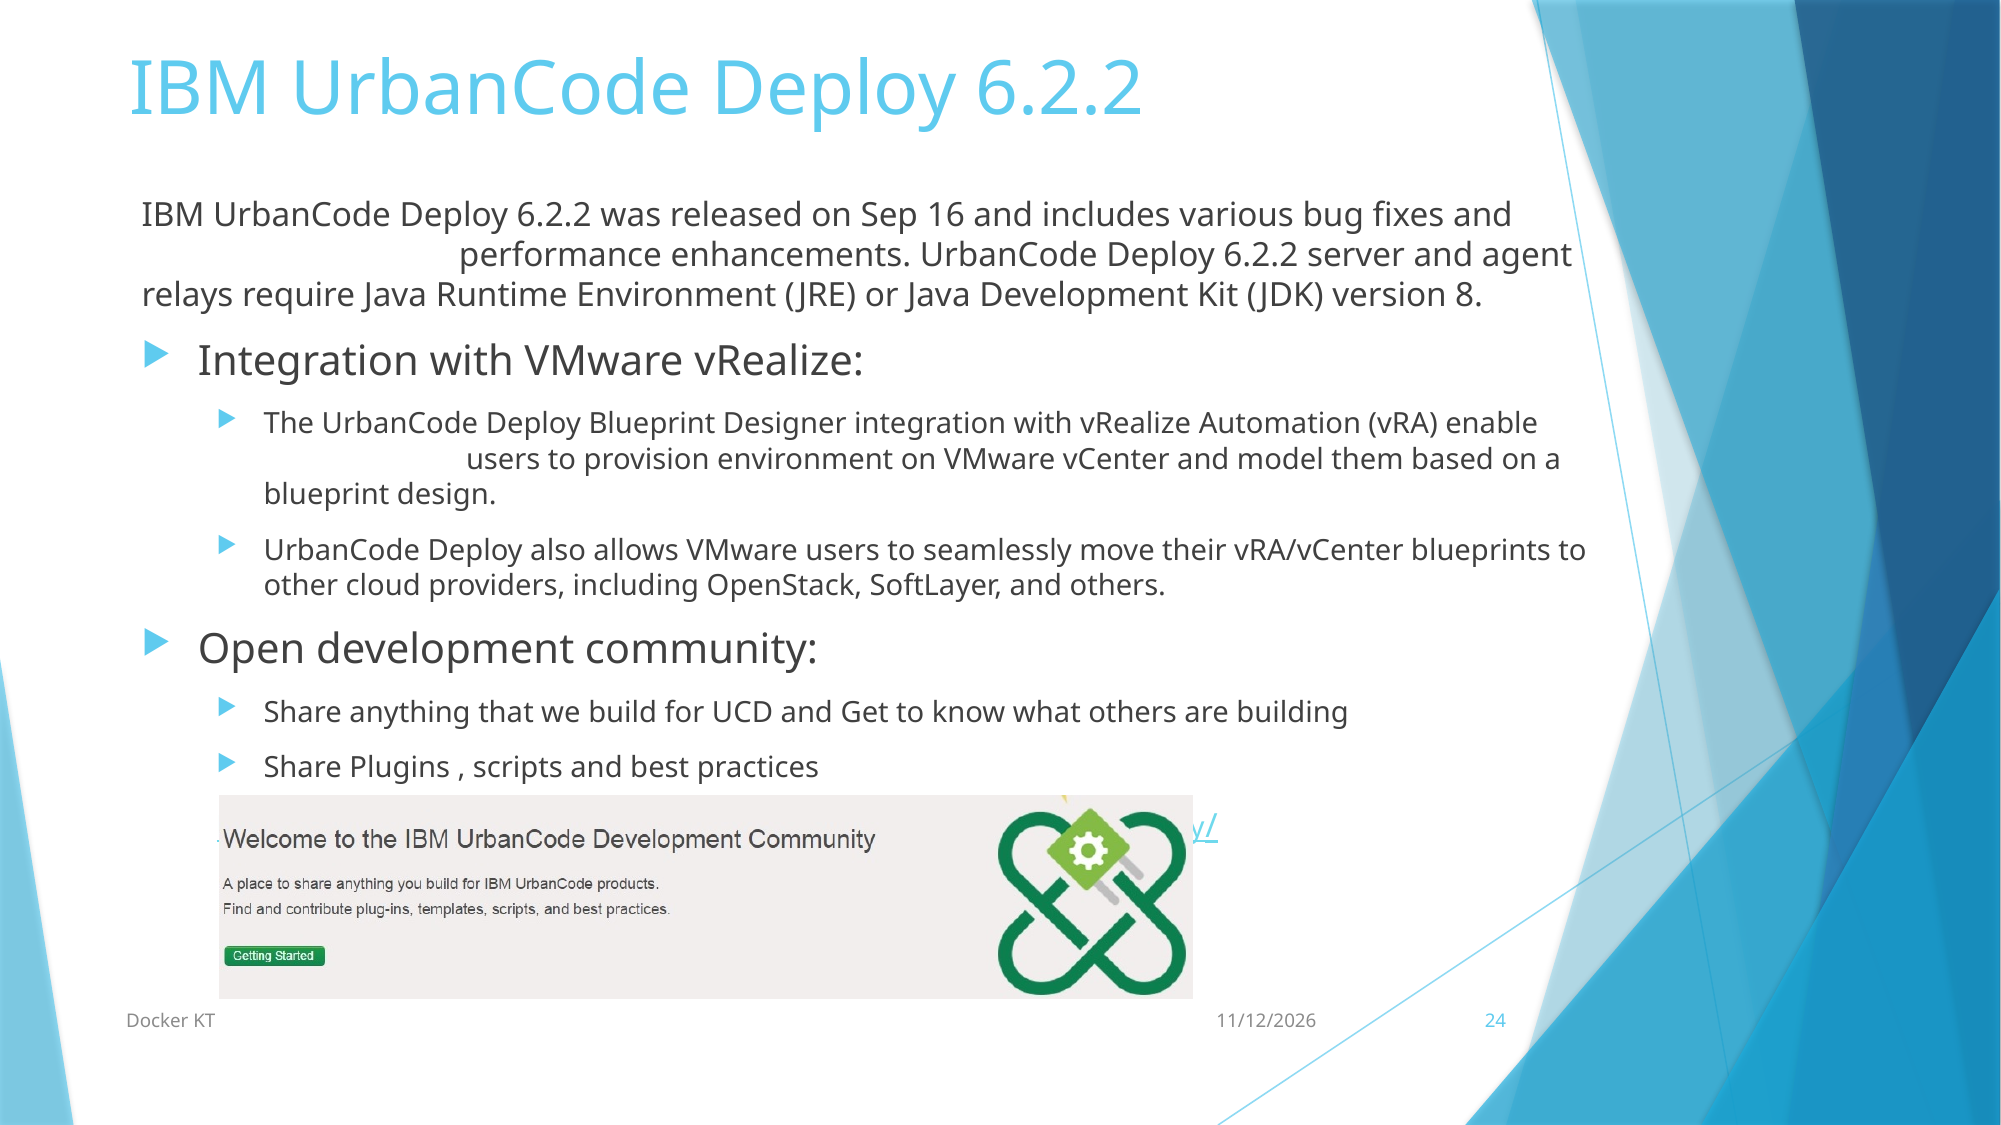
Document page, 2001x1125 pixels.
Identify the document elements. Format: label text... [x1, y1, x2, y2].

footer Docker KT [111, 991, 1145, 1051]
picture [218, 795, 1193, 1000]
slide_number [1181, 991, 1332, 1051]
slide_number 24 [1409, 991, 1522, 1051]
list IBM UrbanCode Deploy 6.2.2 was released on Sep 16 and includes various bug fixes and performance enhancements. UrbanCode Deploy 6.2.2 server and agent relays require Java Runtime Environment (JRE) or Java Development Kit (JDK) version 8. Integration with VMware vRealize: The UrbanCode Deploy Blueprint Designer integration with vRealize Automation (vRA) enable users to provision environment on VMware vCenter and model them based on a blueprint design. UrbanCode Deploy also allows VMware users to seamlessly move their vRA/vCenter blueprints to other cloud providers, including OpenStack, SoftLayer, and others. Open development community: Share anything that we build for UCD and Get to know what others are building Share Plugins , scripts and best practices https://developer.ibm.com/urbancode/plugins/development-community/ [126, 185, 1615, 1052]
title IBM UrbanCode Deploy 6.2.2 [114, 32, 1505, 155]
